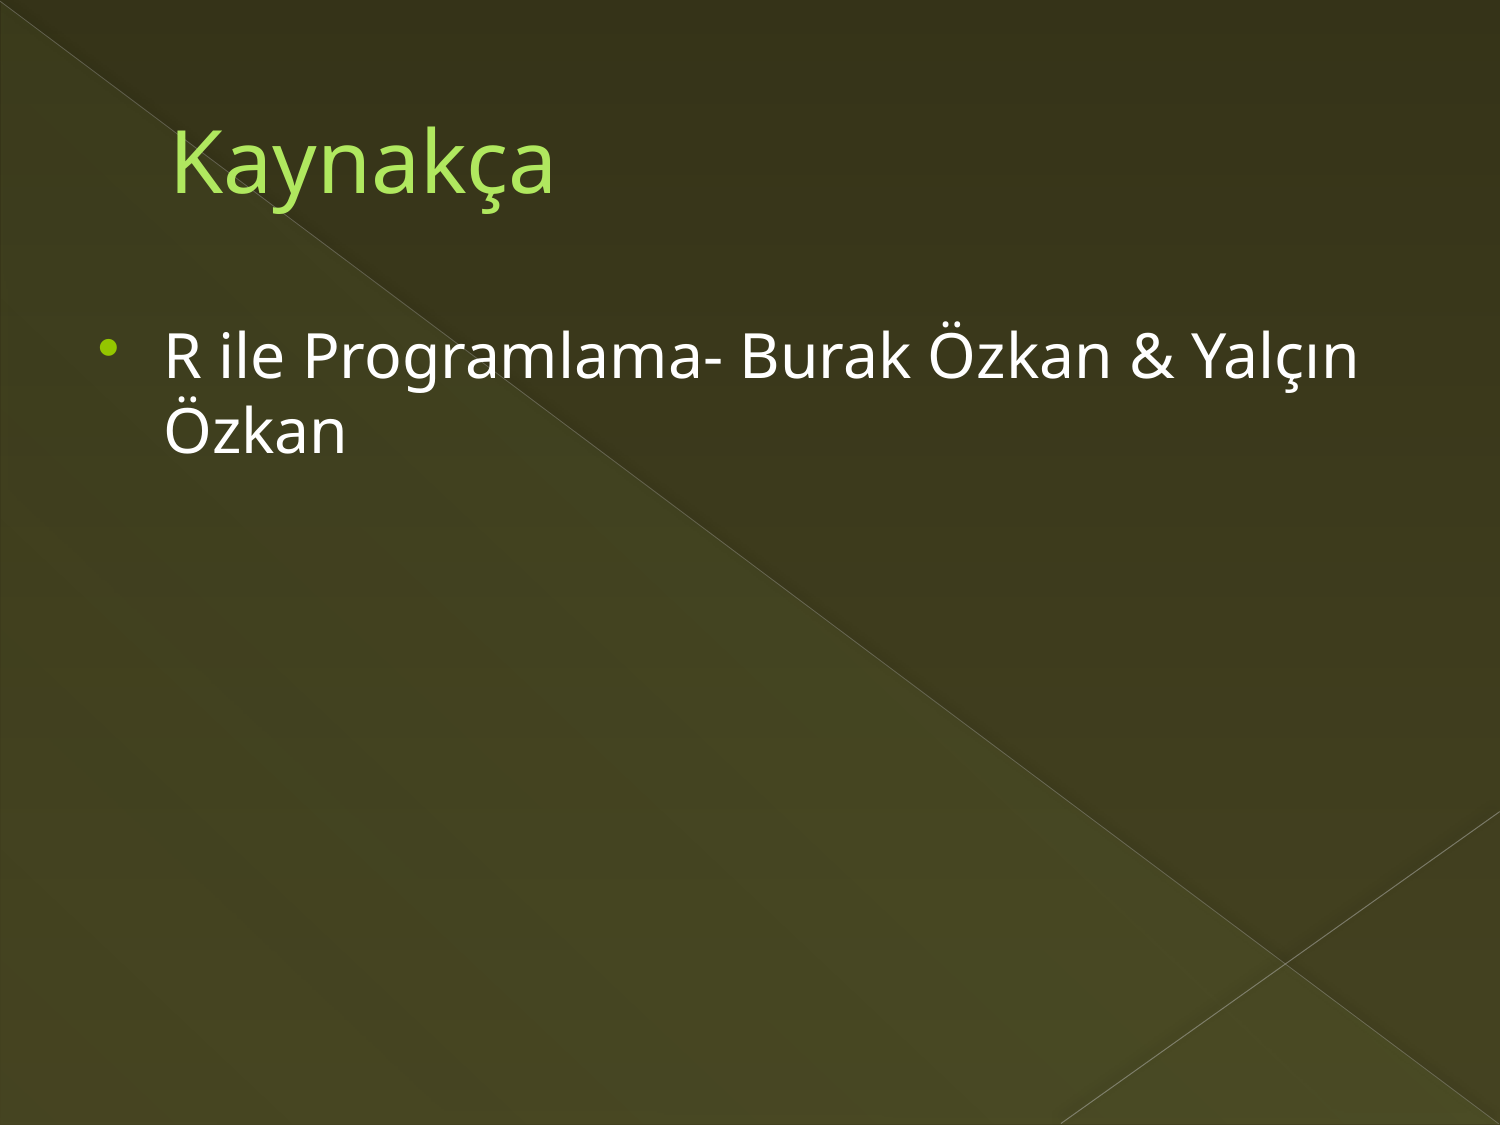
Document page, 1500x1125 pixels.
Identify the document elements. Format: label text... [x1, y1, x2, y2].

title Kaynakça [75, 43, 1425, 274]
list R ile Programlama- Burak Özkan & Yalçın Özkan [75, 308, 1425, 1059]
